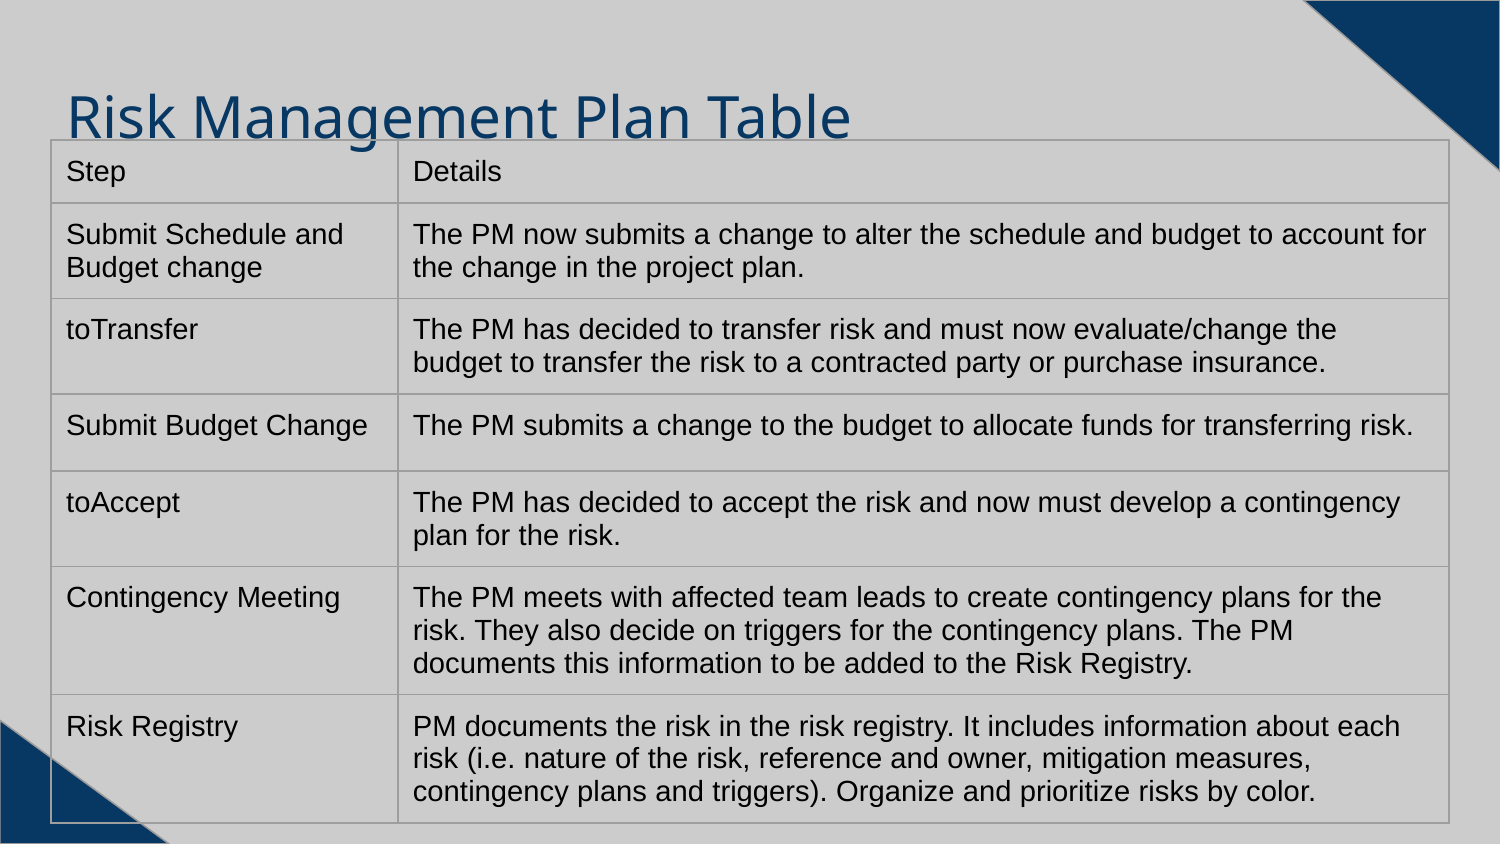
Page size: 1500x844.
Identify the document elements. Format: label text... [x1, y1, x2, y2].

text_box [1303, 0, 1500, 172]
table_cell The PM has decided to transfer risk and must now evaluate/change the budget to transfer the risk to a contracted party or purchase insurance. [399, 299, 1448, 393]
table_cell toTransfer [52, 299, 397, 393]
table_cell The PM now submits a change to alter the schedule and budget to account for the change in the project plan. [399, 204, 1448, 298]
table_cell Contingency Meeting [52, 567, 397, 694]
table_cell The PM meets with affected team leads to create contingency plans for the risk. They also decide on triggers for the contingency plans. The PM documents this information to be added to the Risk Registry. [399, 567, 1448, 694]
table_cell The PM submits a change to the budget to allocate funds for transferring risk. [399, 395, 1448, 470]
table_cell toAccept [52, 472, 397, 566]
text_box [0, 720, 169, 844]
table_header Step [52, 141, 397, 202]
table_cell Risk Registry [52, 695, 397, 822]
table_cell Submit Budget Change [52, 395, 397, 470]
table_header Details [399, 141, 1448, 202]
table_cell PM documents the risk in the risk registry. It includes information about each risk (i.e. nature of the risk, reference and owner, mitigation measures, contingency plans and triggers). Organize and prioritize risks by color. [399, 695, 1448, 822]
table_cell Submit Schedule and Budget change [52, 204, 397, 298]
title Risk Management Plan Table [51, 64, 1449, 139]
table_cell The PM has decided to accept the risk and now must develop a contingency plan for the risk. [399, 472, 1448, 566]
